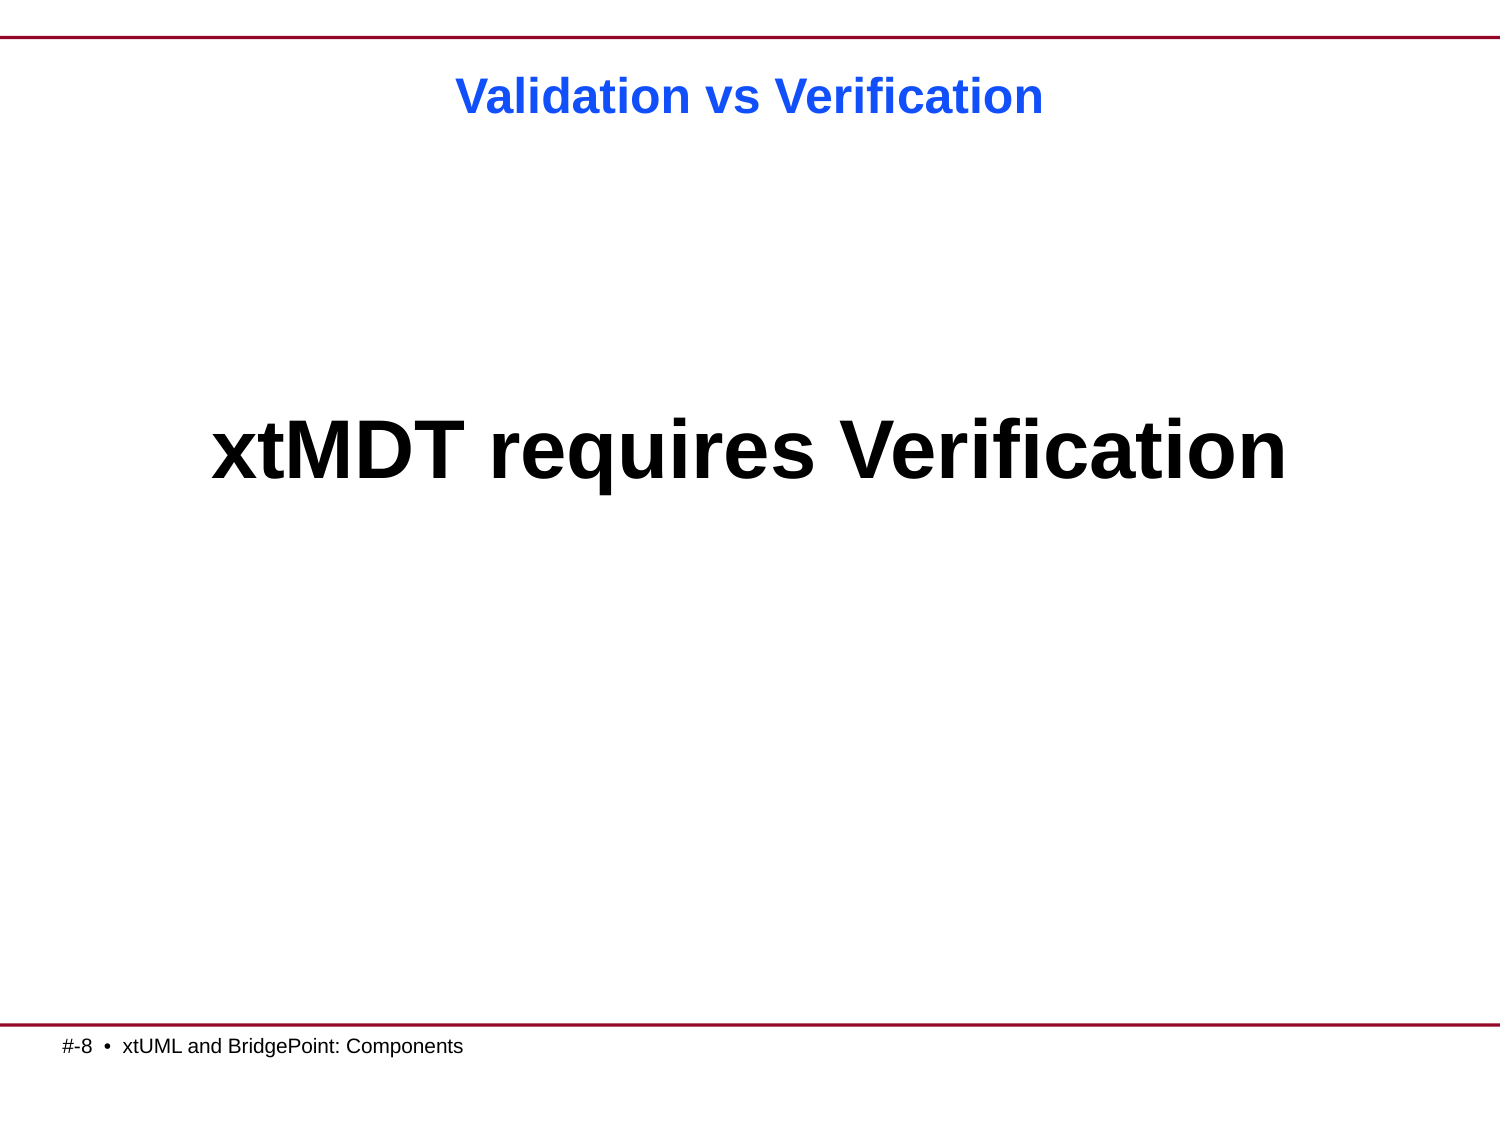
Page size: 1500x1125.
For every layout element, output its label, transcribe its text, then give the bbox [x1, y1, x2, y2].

title Validation vs Verification [24, 36, 1476, 151]
list xtMDT requires Verification [86, 386, 1414, 1001]
